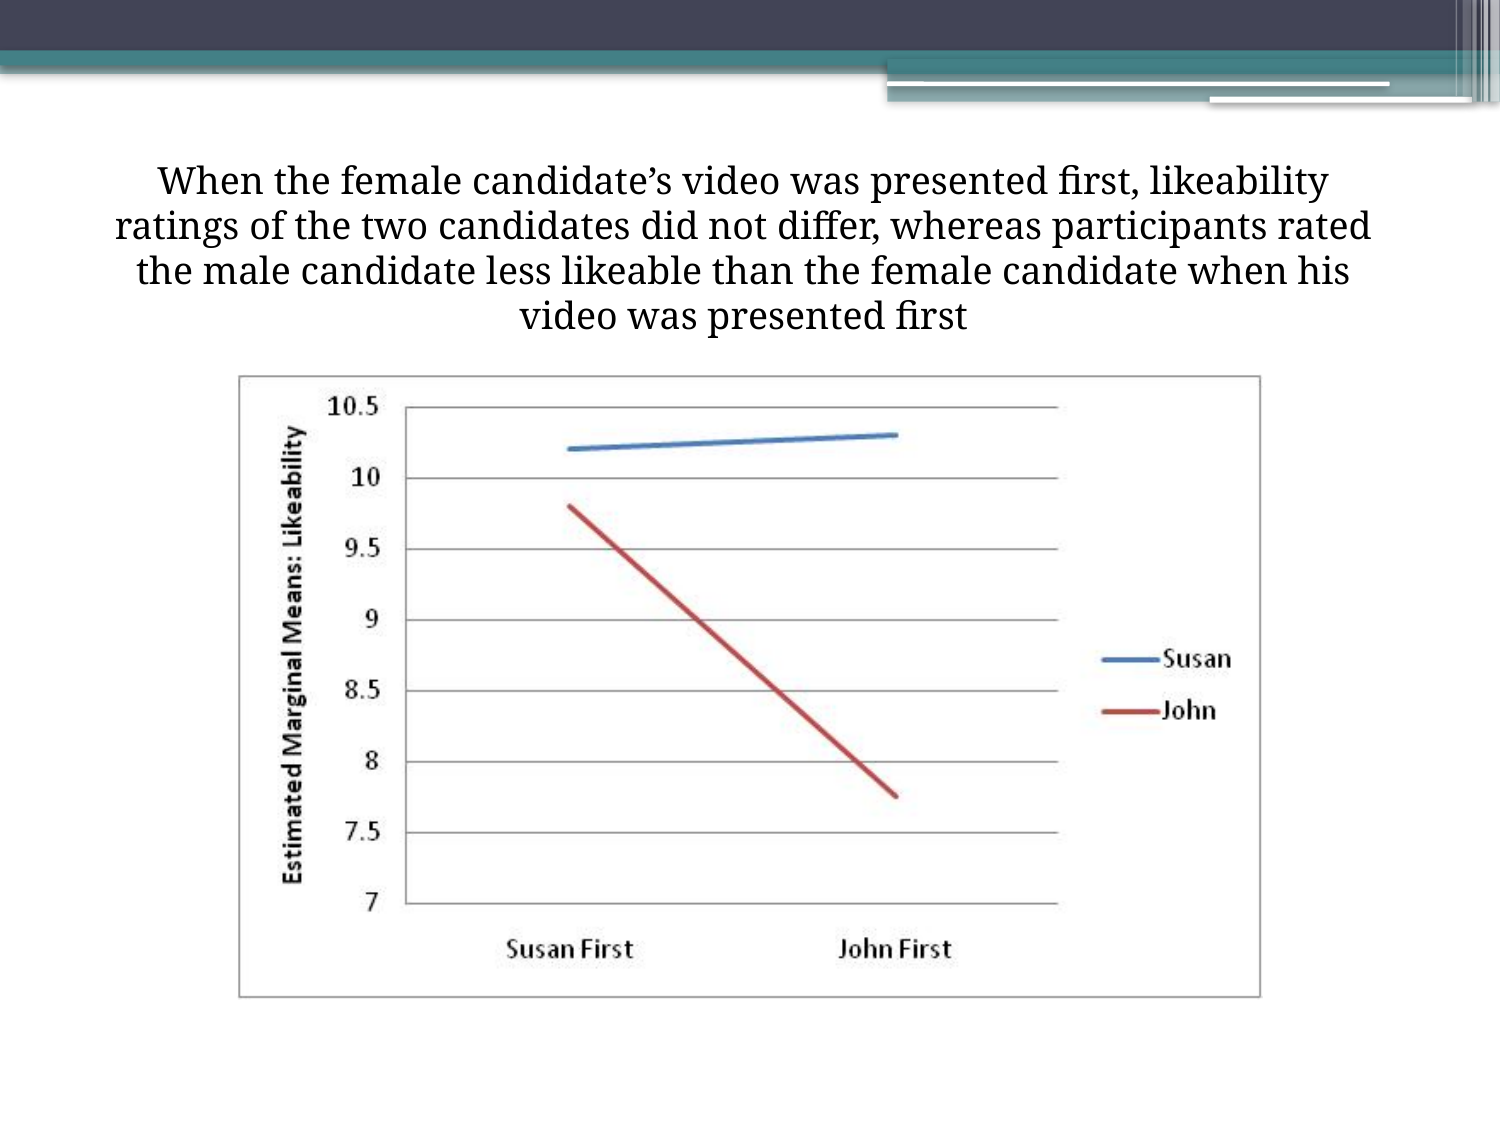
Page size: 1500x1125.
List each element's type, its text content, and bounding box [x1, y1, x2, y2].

text_box When the female candidate’s video was presented first, likeability ratings of the two candidates did not differ, whereas participants rated the male candidate less likeable than the female candidate when his video was presented first [87, 149, 1400, 345]
picture [237, 374, 1263, 1001]
